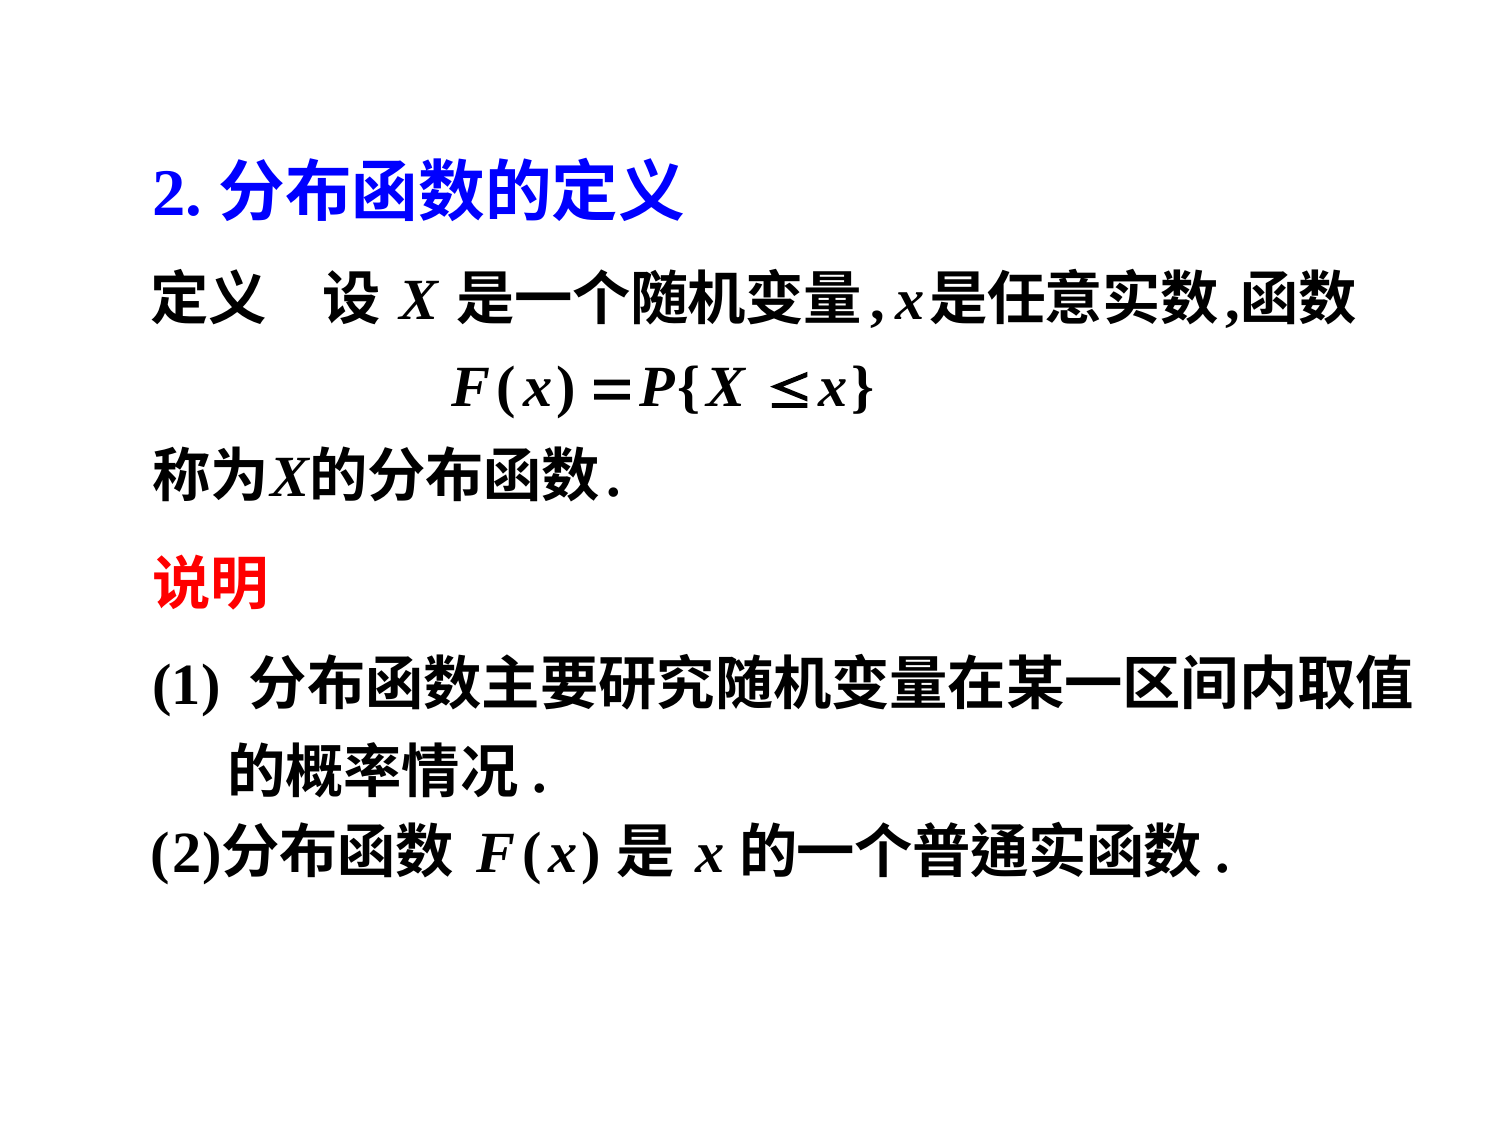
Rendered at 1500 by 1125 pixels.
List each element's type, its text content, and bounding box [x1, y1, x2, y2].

text_box 2.分布函数的定义 [137, 141, 701, 237]
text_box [149, 267, 1361, 507]
text_box 说明 [138, 538, 285, 621]
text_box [149, 820, 1250, 891]
text_box (1) 分布函数主要研究随机变量在某一区间内取值的概率情况. [137, 621, 1438, 812]
